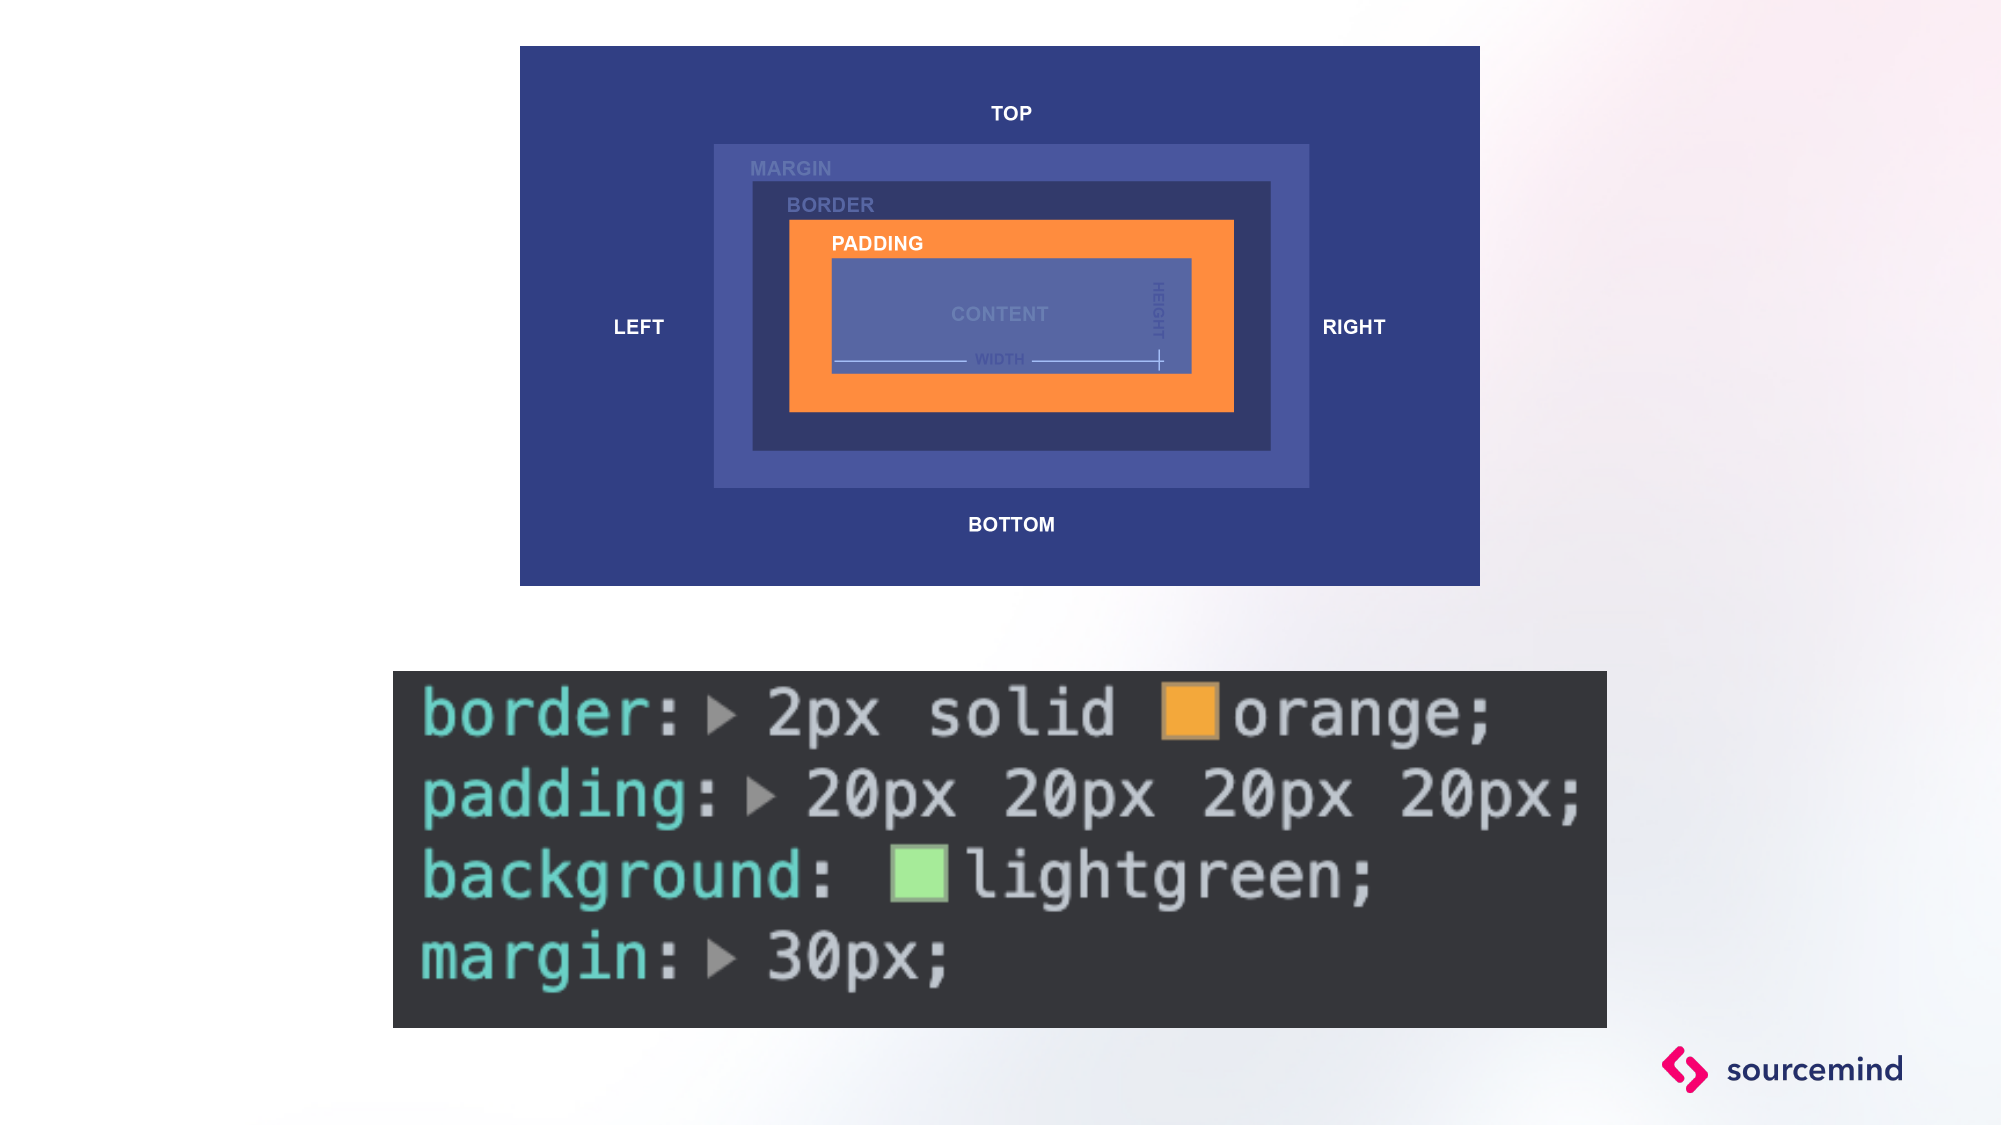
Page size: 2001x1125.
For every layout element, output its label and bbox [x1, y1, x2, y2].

picture [519, 45, 1481, 587]
picture [392, 670, 1607, 1029]
picture [1661, 1045, 1902, 1094]
